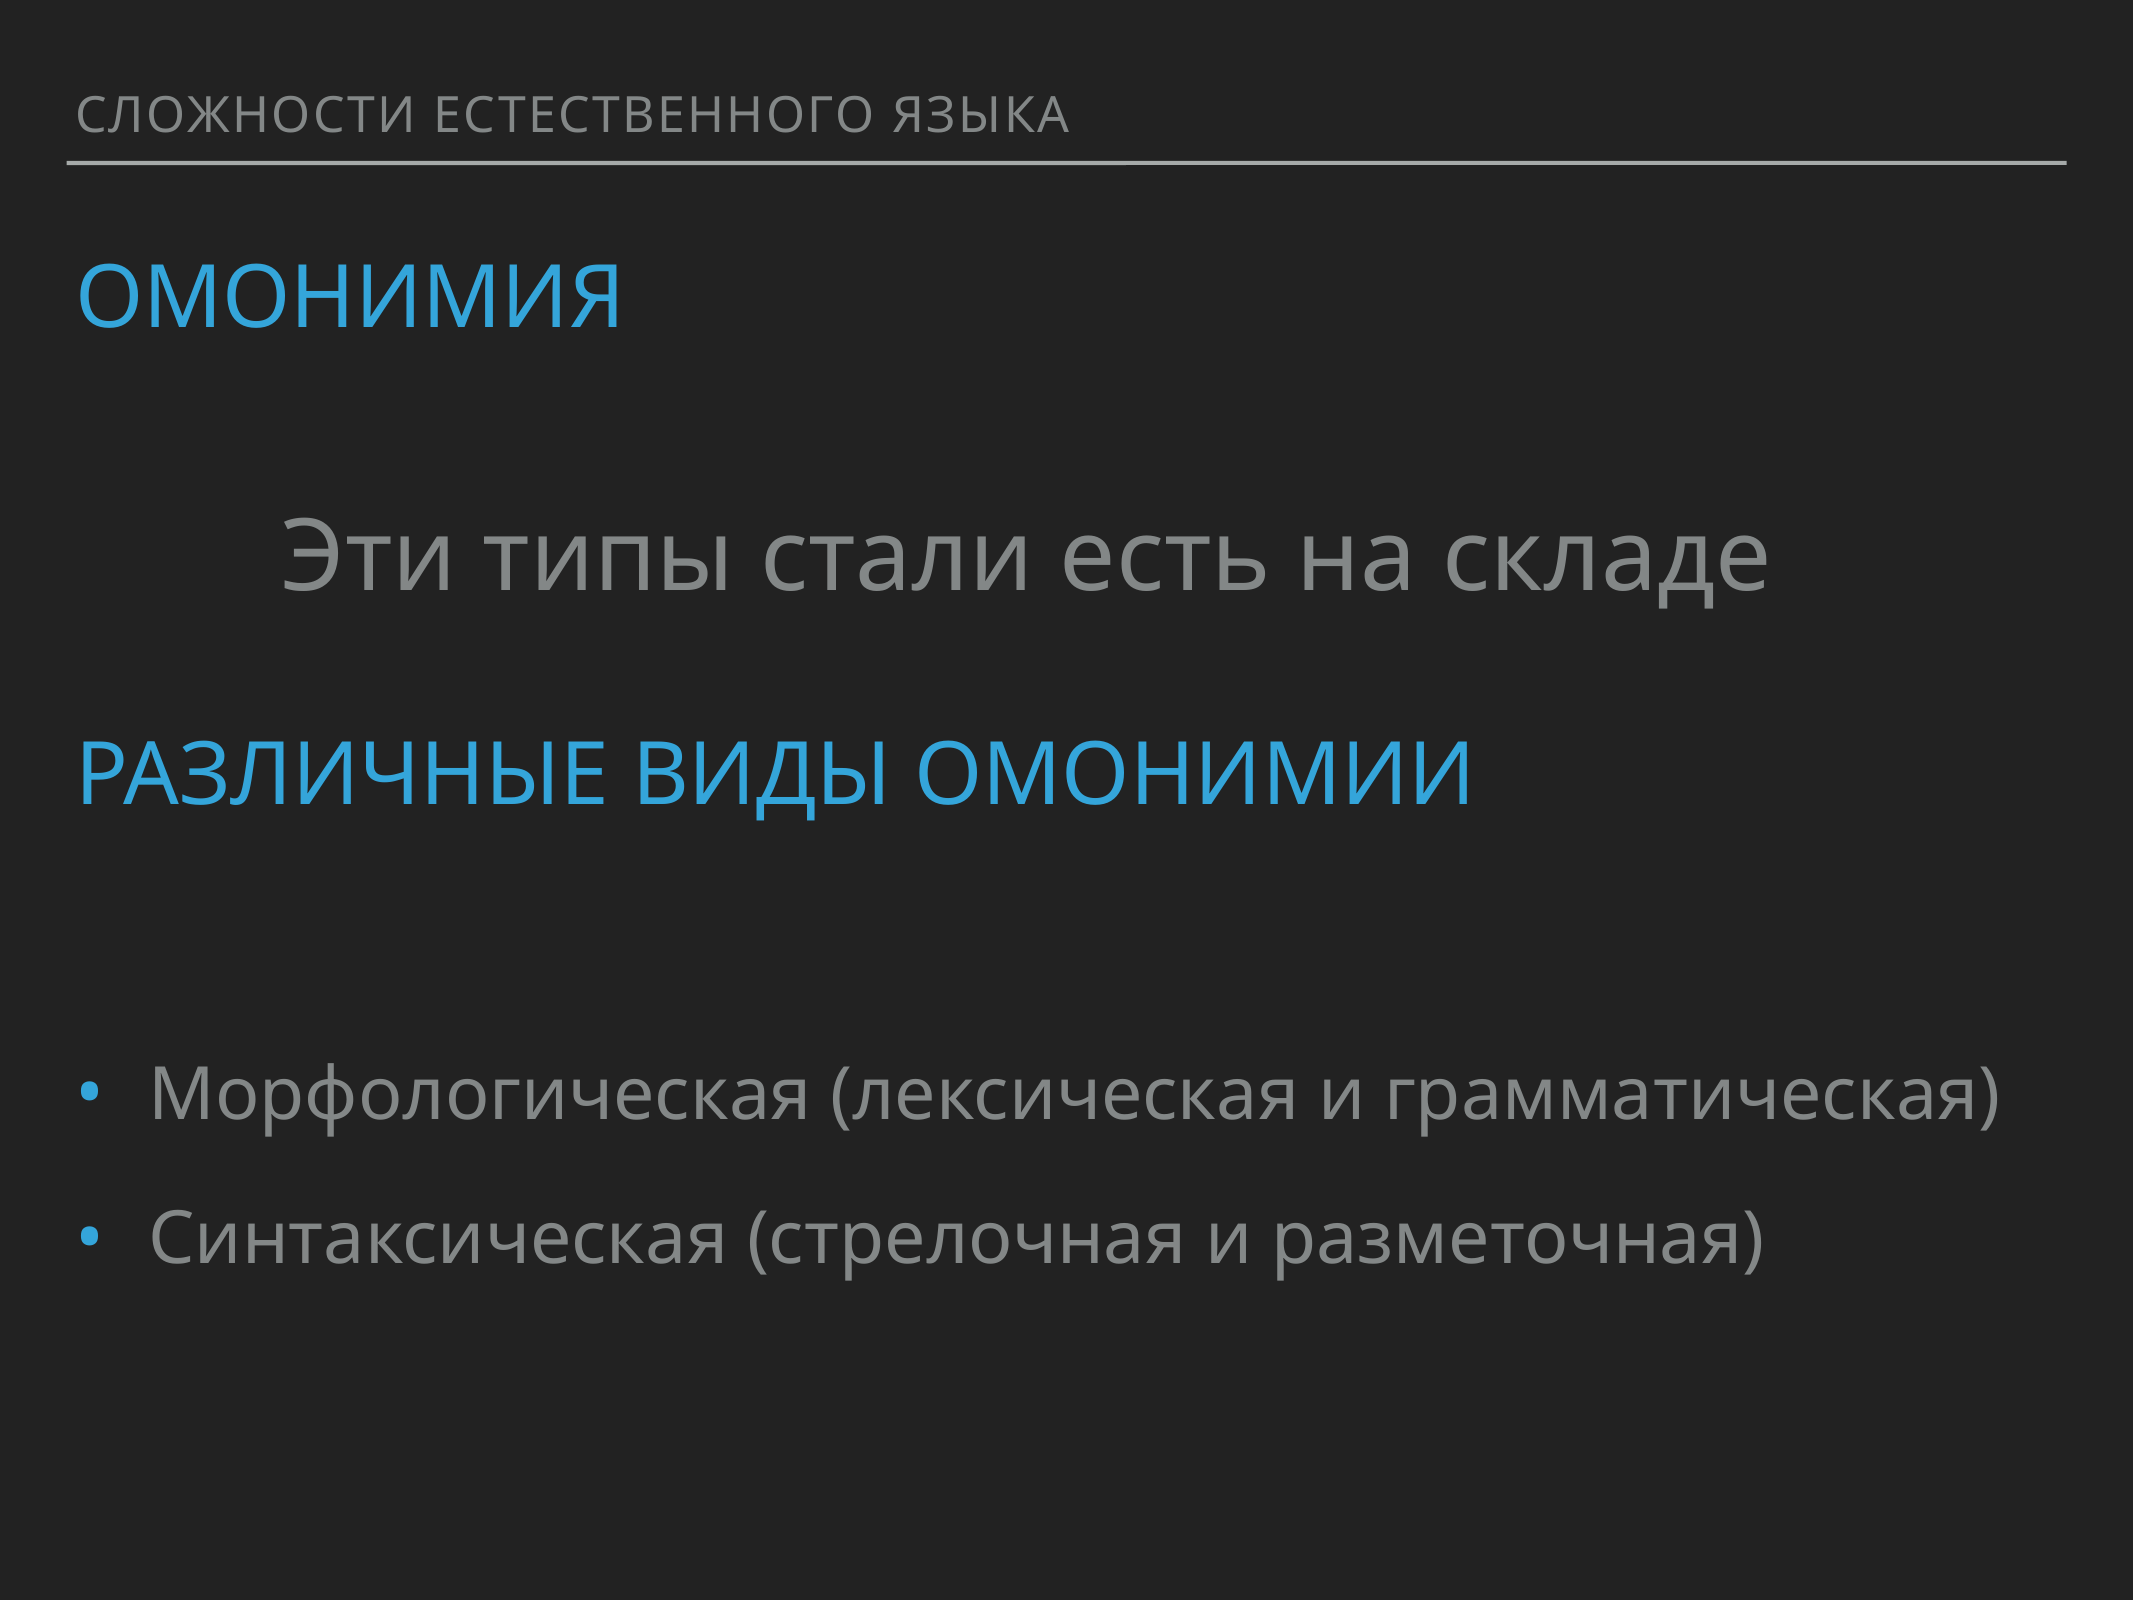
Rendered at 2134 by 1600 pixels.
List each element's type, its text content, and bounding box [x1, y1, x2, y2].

text_box РАЗЛИЧНЫЕ ВИДЫ ОМОНИМИИ [66, 729, 2067, 848]
text_box Эти типы стали есть на складе [273, 481, 1782, 619]
list СЛОЖНОСТИ ЕСТЕСТВЕННОГО ЯЗЫКА [66, 74, 1901, 151]
list Морфологическая (лексическая и грамматическая) Синтаксическая (стрелочная и разметочная) [66, 892, 2068, 1327]
title ОМОНИМИЯ [66, 251, 2068, 372]
